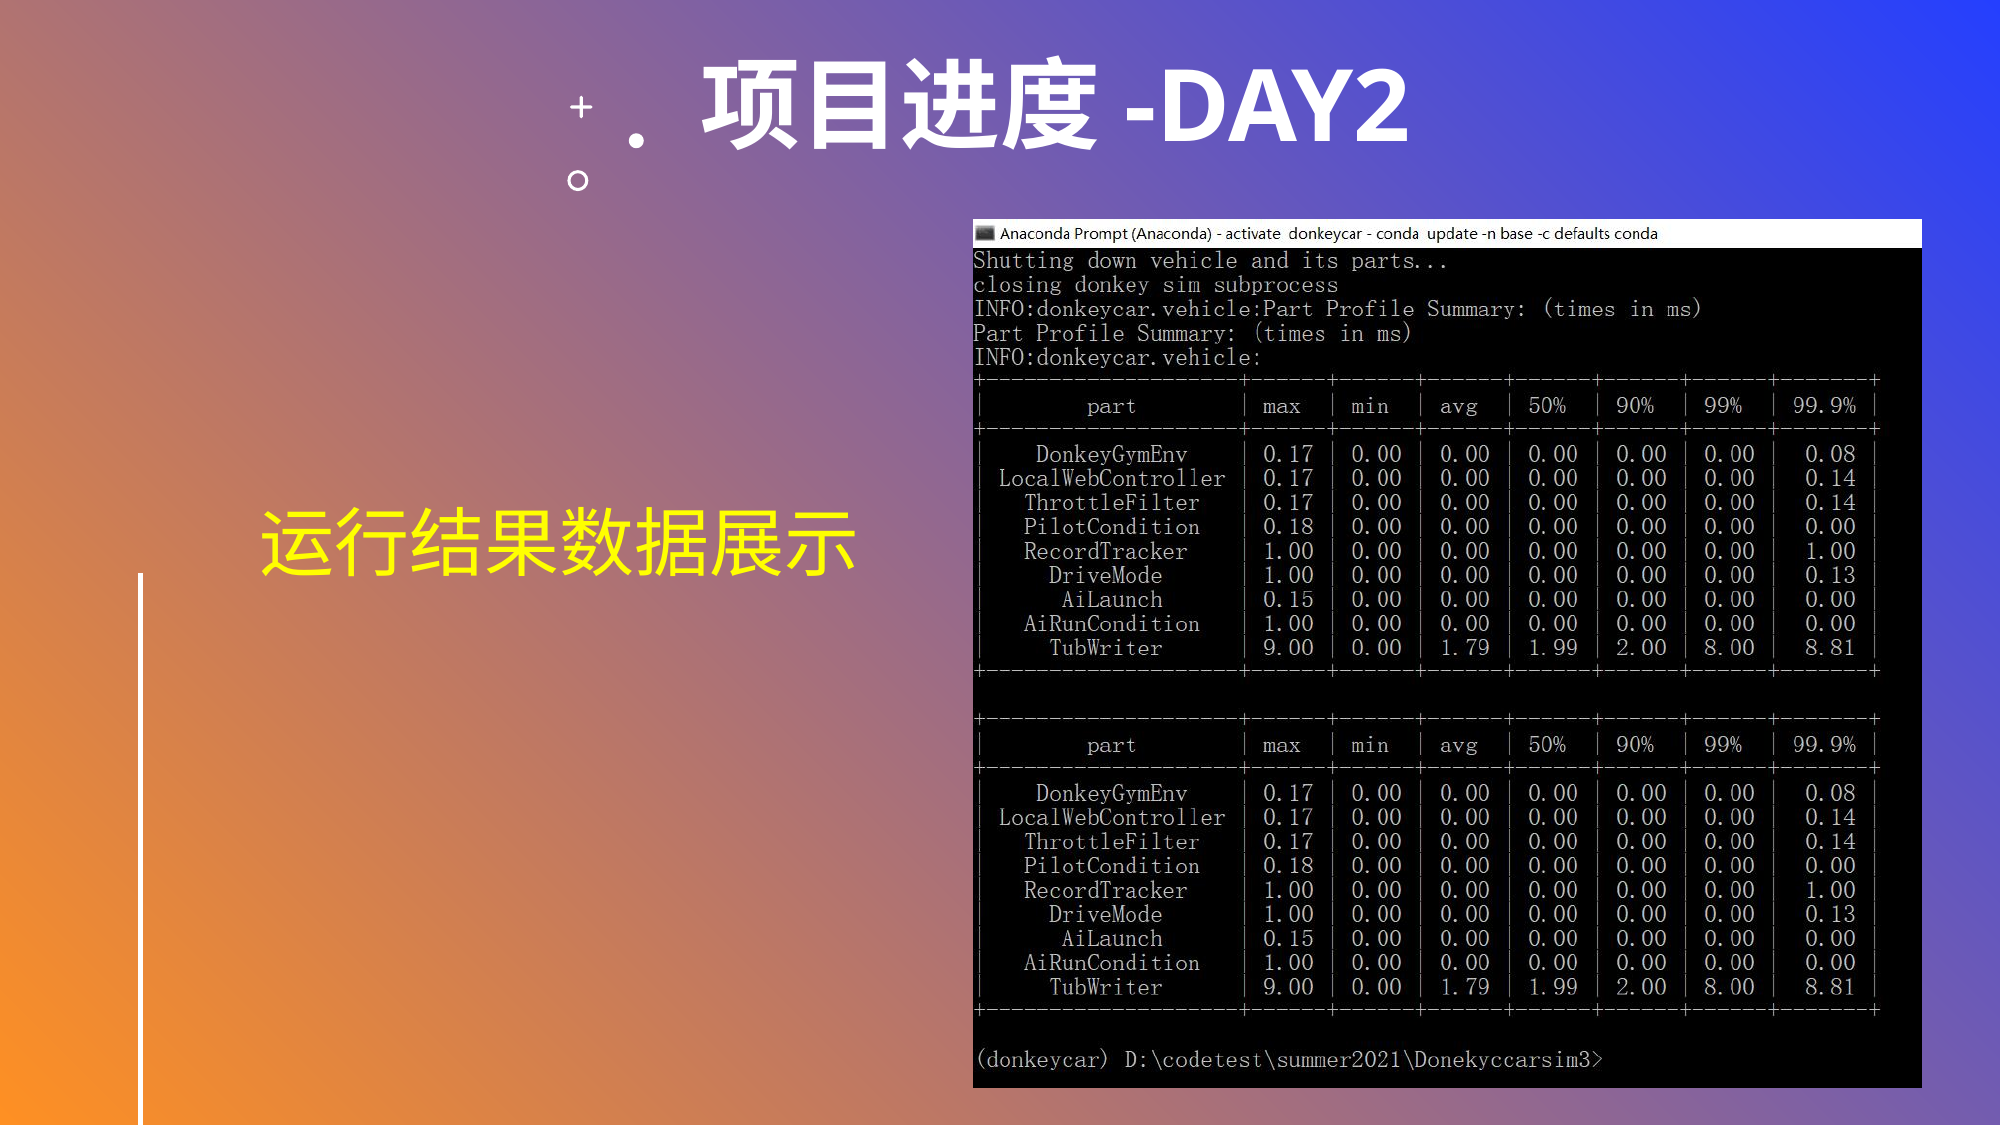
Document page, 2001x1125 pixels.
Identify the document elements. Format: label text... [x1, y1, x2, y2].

picture [973, 219, 1922, 1088]
text_box [628, 133, 644, 149]
text_box [567, 170, 589, 192]
text_box [569, 95, 593, 119]
text_box 运行结果数据展示 [244, 488, 973, 594]
text_box [0, 0, 2000, 1125]
text_box 项目进度-DAY2 [685, 33, 1450, 169]
